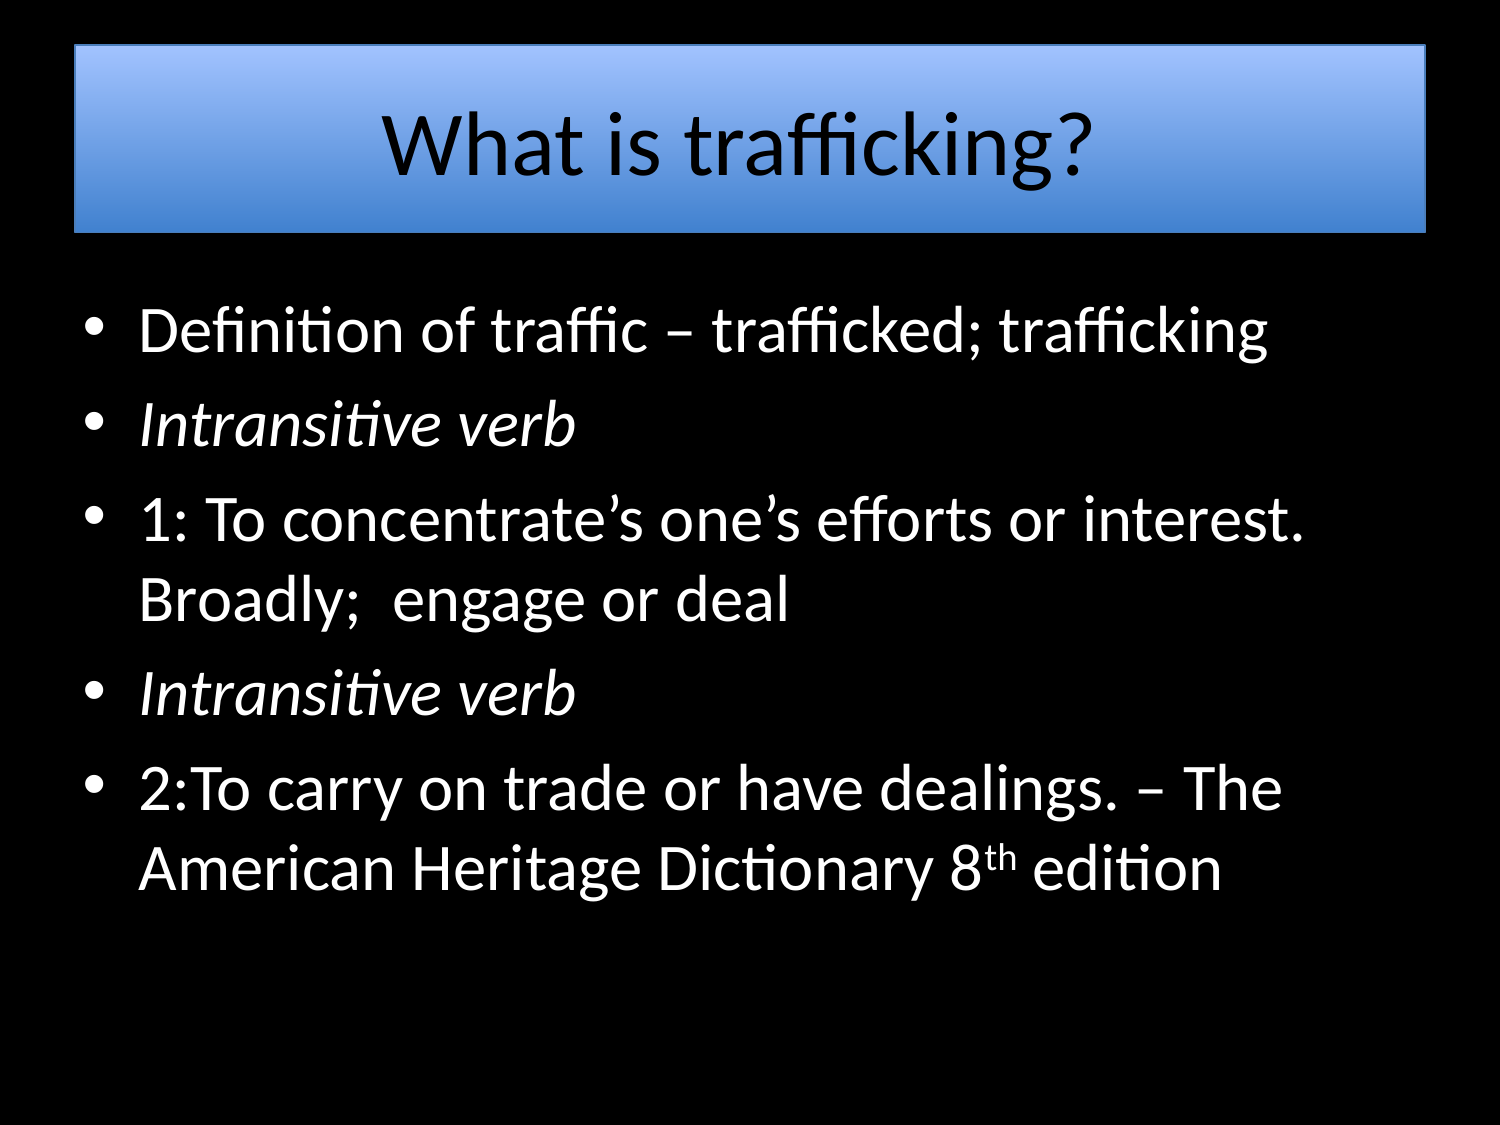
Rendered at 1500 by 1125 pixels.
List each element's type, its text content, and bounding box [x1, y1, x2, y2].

title What is trafficking? [74, 44, 1426, 234]
list Definition of traffic – trafficked; trafficking Intransitive verb 1: To concentrate’s one’s efforts or interest. Broadly; engage or deal Intransitive verb 2:To carry on trade or have dealings. – The American Heritage Dictionary 8th edition [74, 277, 1426, 1022]
